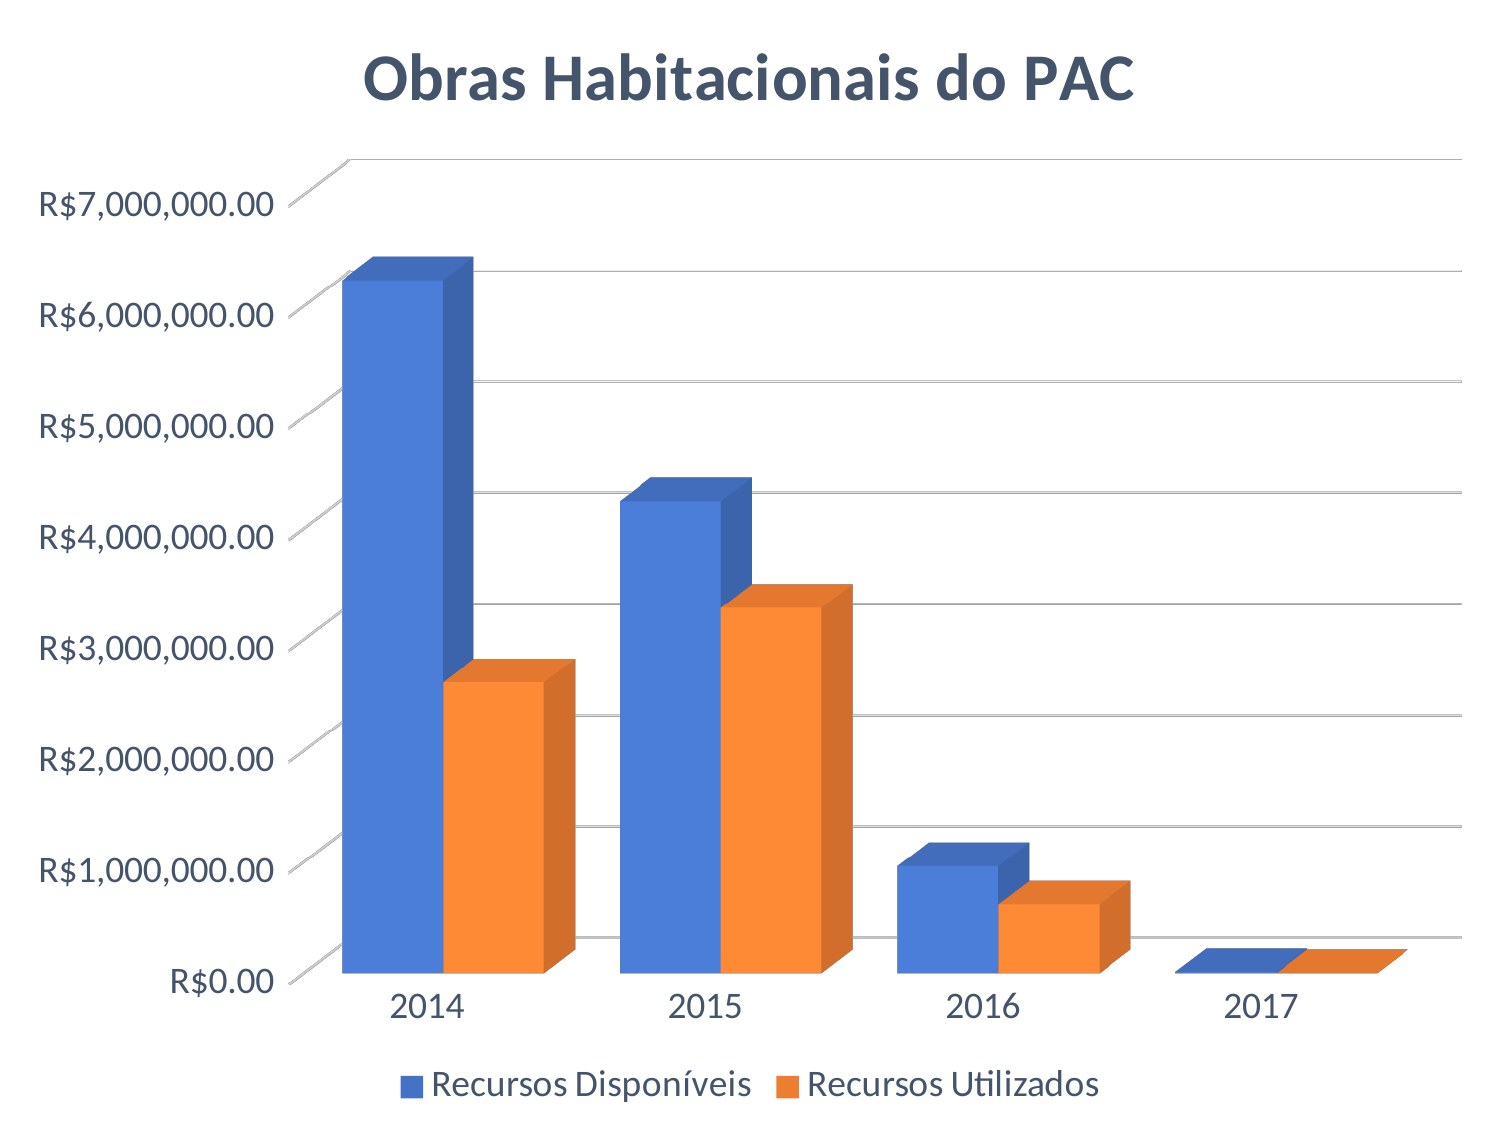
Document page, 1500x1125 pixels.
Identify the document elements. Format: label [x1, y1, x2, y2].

chart [0, 0, 1500, 1114]
